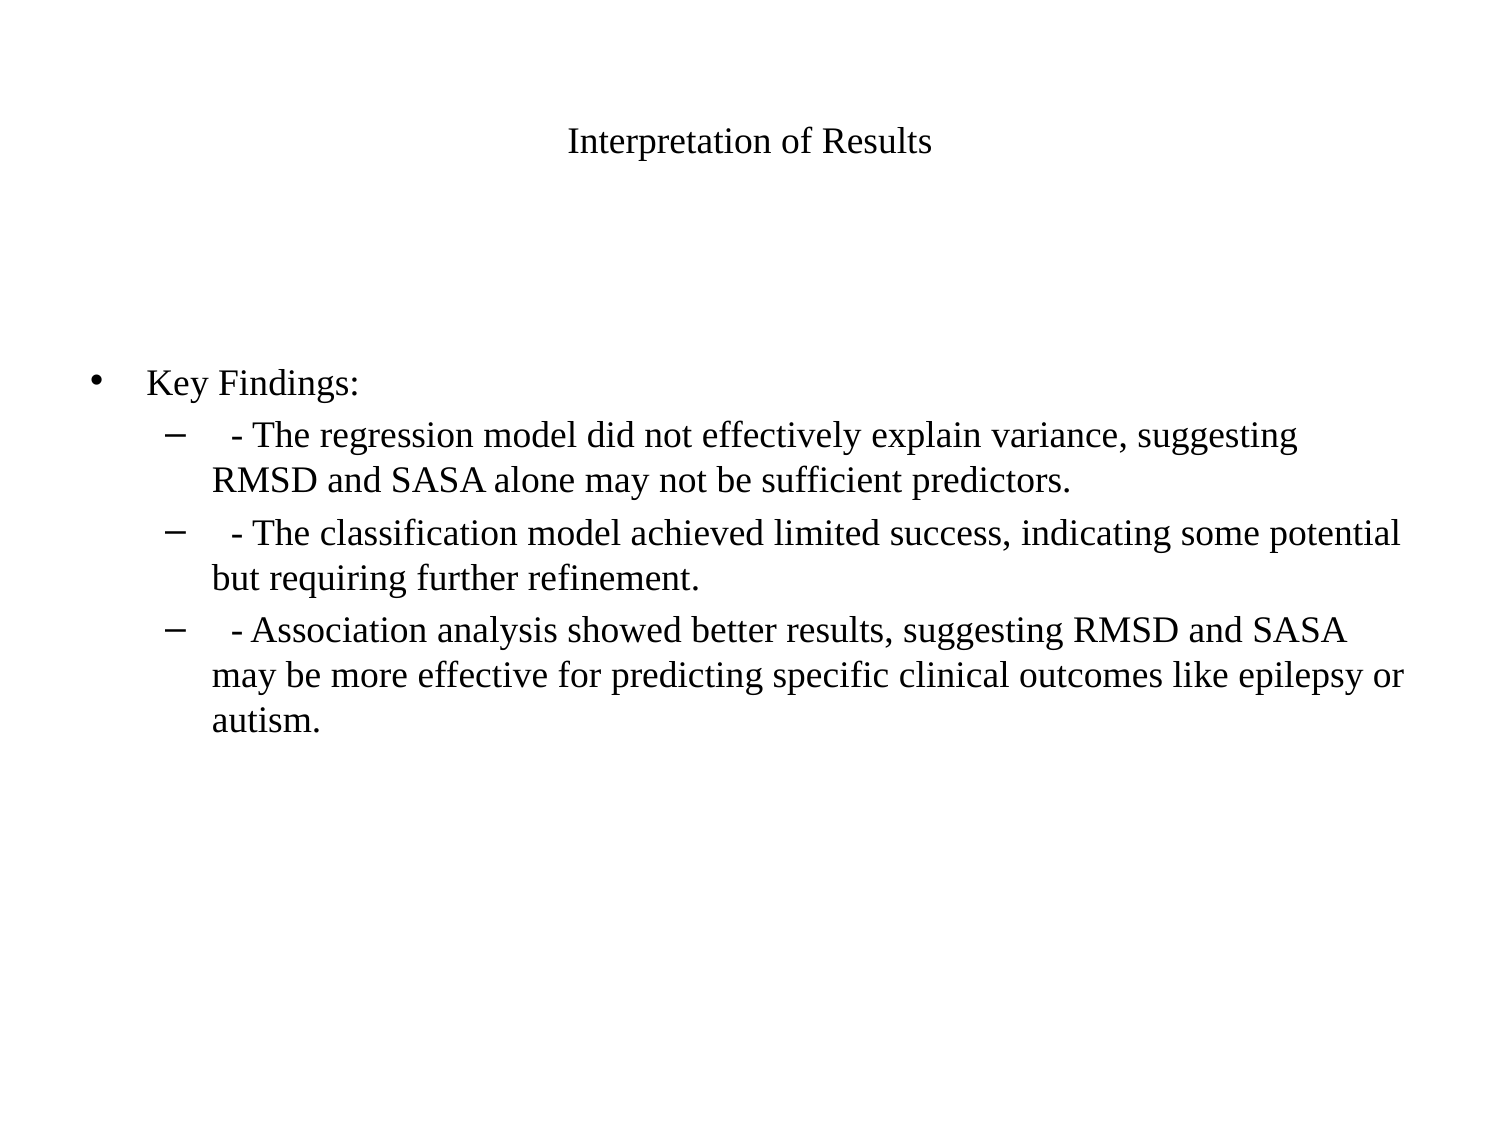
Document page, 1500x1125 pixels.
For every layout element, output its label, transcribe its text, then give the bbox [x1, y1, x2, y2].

list Key Findings: - The regression model did not effectively explain variance, suggesting RMSD and SASA alone may not be sufficient predictors. - The classification model achieved limited success, indicating some potential but requiring further refinement. - Association analysis showed better results, suggesting RMSD and SASA may be more effective for predicting specific clinical outcomes like epilepsy or autism. [75, 262, 1425, 1005]
title Interpretation of Results [75, 45, 1425, 233]
